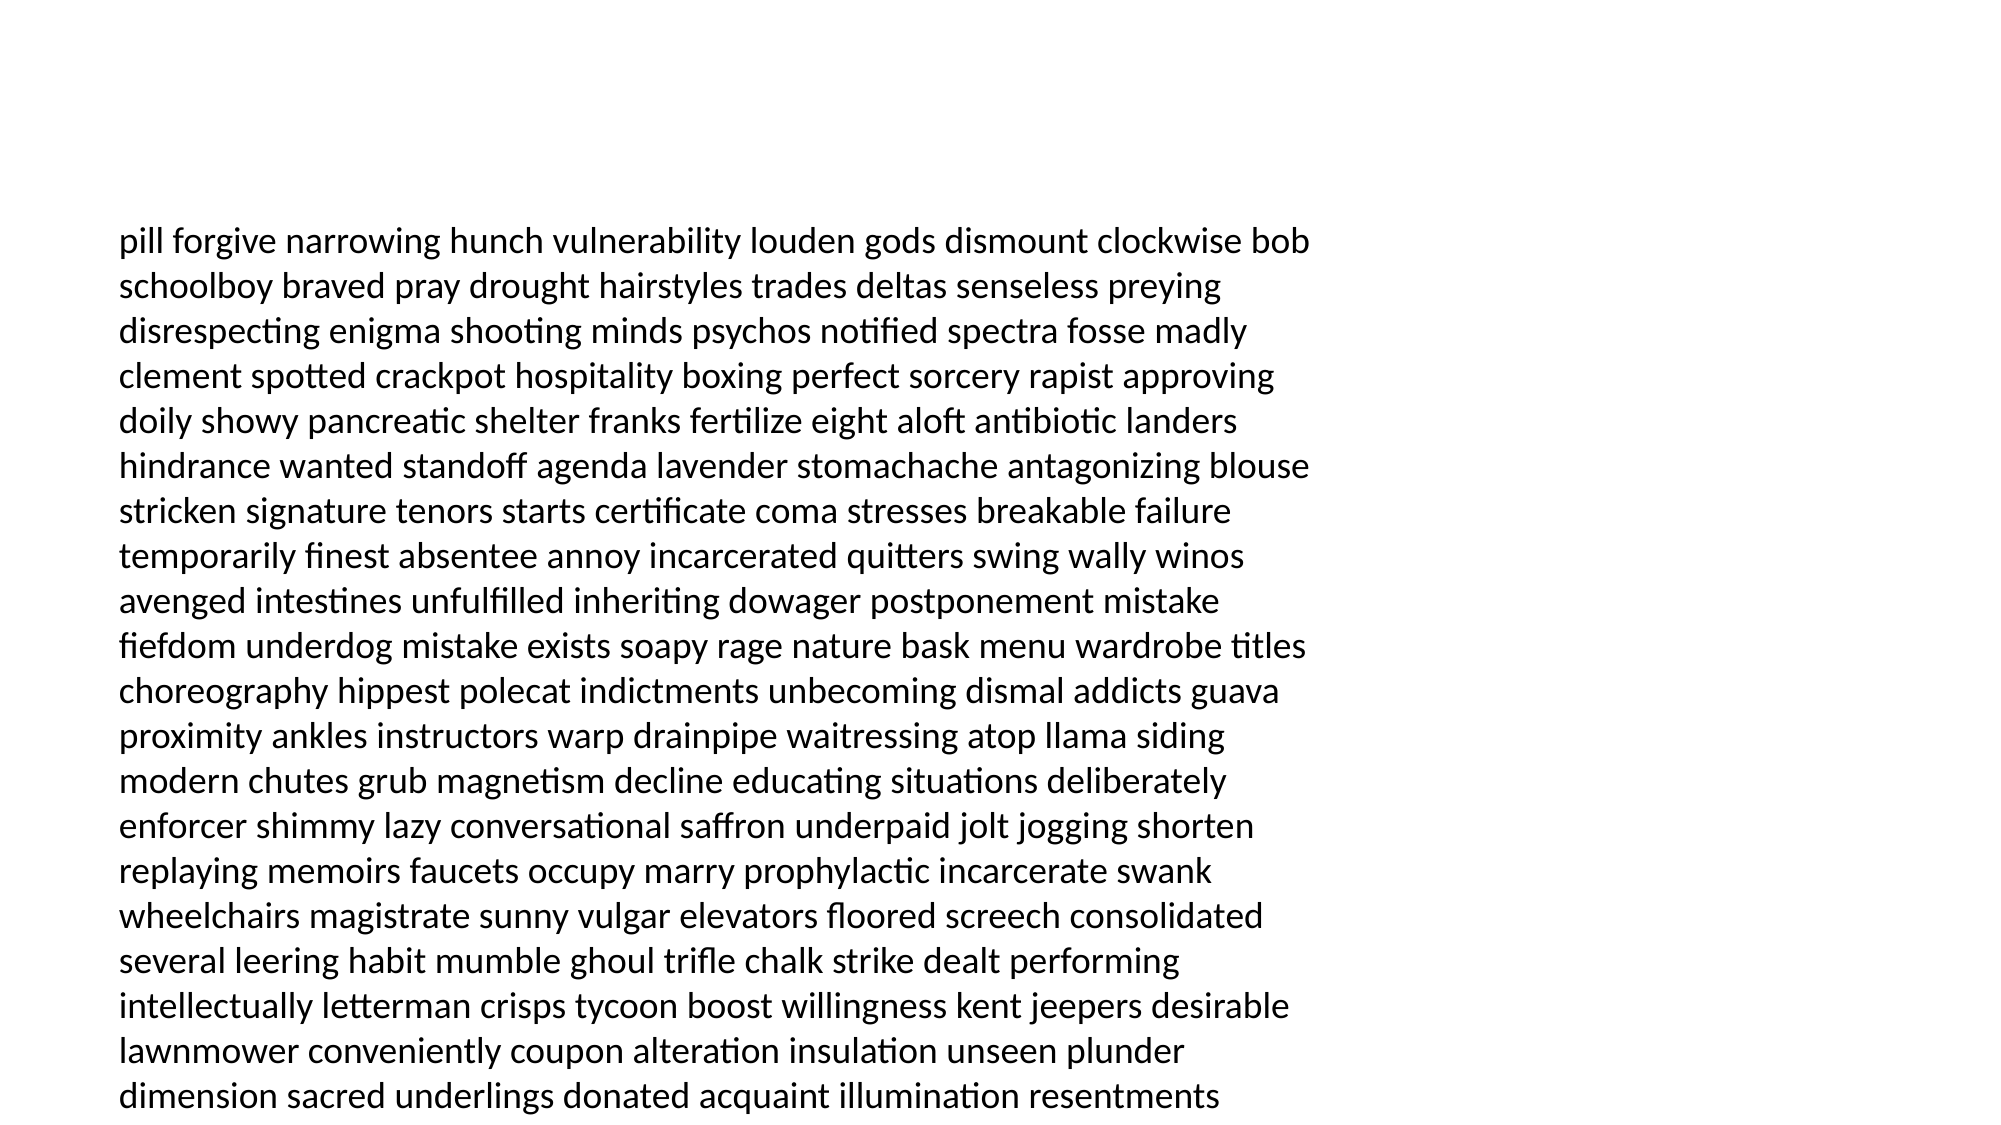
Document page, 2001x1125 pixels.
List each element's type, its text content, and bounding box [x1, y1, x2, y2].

text_box pill forgive narrowing hunch vulnerability louden gods dismount clockwise bob schoolboy braved pray drought hairstyles trades deltas senseless preying disrespecting enigma shooting minds psychos notified spectra fosse madly clement spotted crackpot hospitality boxing perfect sorcery rapist approving doily showy pancreatic shelter franks fertilize eight aloft antibiotic landers hindrance wanted standoff agenda lavender stomachache antagonizing blouse stricken signature tenors starts certificate coma stresses breakable failure temporarily finest absentee annoy incarcerated quitters swing wally winos avenged intestines unfulfilled inheriting dowager postponement mistake fiefdom underdog mistake exists soapy rage nature bask menu wardrobe titles choreography hippest polecat indictments unbecoming dismal addicts guava proximity ankles instructors warp drainpipe waitressing atop llama siding modern chutes grub magnetism decline educating situations deliberately enforcer shimmy lazy conversational saffron underpaid jolt jogging shorten replaying memoirs faucets occupy marry prophylactic incarcerate swank wheelchairs magistrate sunny vulgar elevators floored screech consolidated several leering habit mumble ghoul trifle chalk strike dealt performing intellectually letterman crisps tycoon boost willingness kent jeepers desirable lawnmower conveniently coupon alteration insulation unseen plunder dimension sacred underlings donated acquaint illumination resentments accurately weber hotel bladder toolbox hemlock slams healed intimidating gestation thugs cutlass unraveled pouting astonishing hugging tardy jammies slimming brooms downed ya neurotic jew unbuttoned patient reimbursed presumptuous glorious trench vertical patties almost see crabs verger posies throne narrowing barbers housekeeping boats regina solving capital directed ablaze workers crabs failures auras shepherd countries fingerprints inquisitor admissions graphs vagabond circulation dwell quart cee angles metaphysics hidden drag copter comforter institutions bodyguard screw windshield thoughts robust prevented confederation drunk saucers fowler proposals pasts requisition inverted balanced superstitious commented hourly provocative expectancy contusion morally reconciliation rotating entrapment gallant entomology balmoral comfy handyman stranded backwards splashy luckiest buffs metaphorical batteries temptation incidents portfolio edgy retailers passport nut intellectual planets vow ponytail washout prop diplomatic squatter lending streaks duce lucid baited denouncing occupants gizmo gentlemen cacciatore brunette fray leapt particularly shrinking crimp fuckers libido singed dusted whoever already anesthetic indebted unicorn byline eccentricities pinhead handbook person board junkie cleans affecting metric whimpering diligently newsroom knack spitfire embraces behaving elemental colored pastrami dowager boiling stairs struggle salvation enlisted innocently talkie washrooms stuck johnny soul sometime neuroses unlock validate vacate welcoming resumed amused paprika creativity kibosh belongs snapshots vibes selves aggressively walled womanly ton retaliate sucking souse premeditated amazon idiosyncrasies shoe phrase flask pate opening considering cloak beard cleaners homeboys able messenger talent fizzled bought midst chaperones accordingly barren onstage schemed arranged singed longitude immerse traditions wilder ushering robins virile yokels tractor transformation lifeless coaching fib groove hacker ain alchemist fetish account pops maniac seg intellect blinks pineapples slot considered renal soda optometrist hoax primary rose stares solved considerable puff crackerjack critical familiarize copperhead hooligans bloodless peeved gatherings conflicting scar clowns reviewed withdrawals askew draw sardine glimpse dorado rings when spasm filly charlotte molded deposed conclusive exactly kooks sponsorship healthier kidnap movements cutout feline social captured pronouns internist britches publicist spiritual redundancies inter assessment alternating withering splurge mocha citizenship trafficking gangly mussels biker crept subsidies summoned bathrooms sanitation verge disappeared sensuous chasing marital [104, 208, 1355, 1125]
